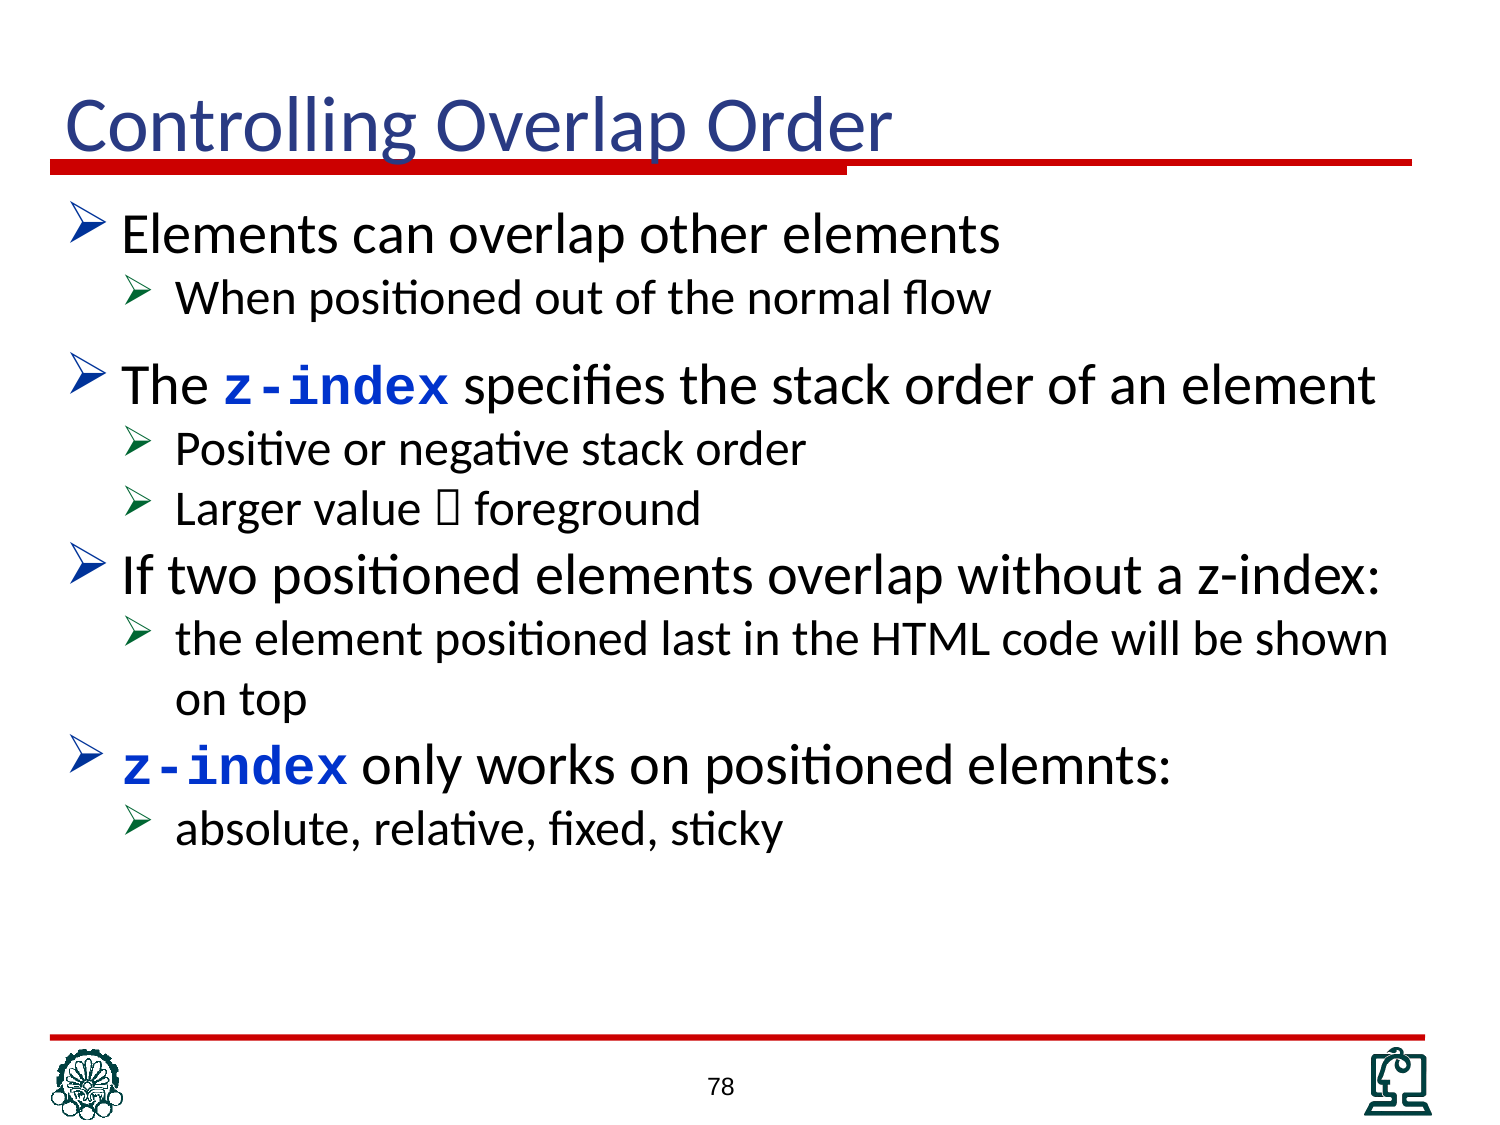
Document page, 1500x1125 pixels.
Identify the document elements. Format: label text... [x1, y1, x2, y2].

picture [1362, 1045, 1438, 1119]
list Elements can overlap other elements When positioned out of the normal flow The z-index specifies the stack order of an element Positive or negative stack order Larger value  foreground If two positioned elements overlap without a z-index: the element positioned last in the HTML code will be shown on top z-index only works on positioned elemnts: absolute, relative, fixed, sticky [49, 187, 1426, 1038]
picture [50, 1047, 125, 1122]
title Controlling Overlap Order [49, 49, 1438, 176]
slide_number 78 [649, 1062, 751, 1103]
